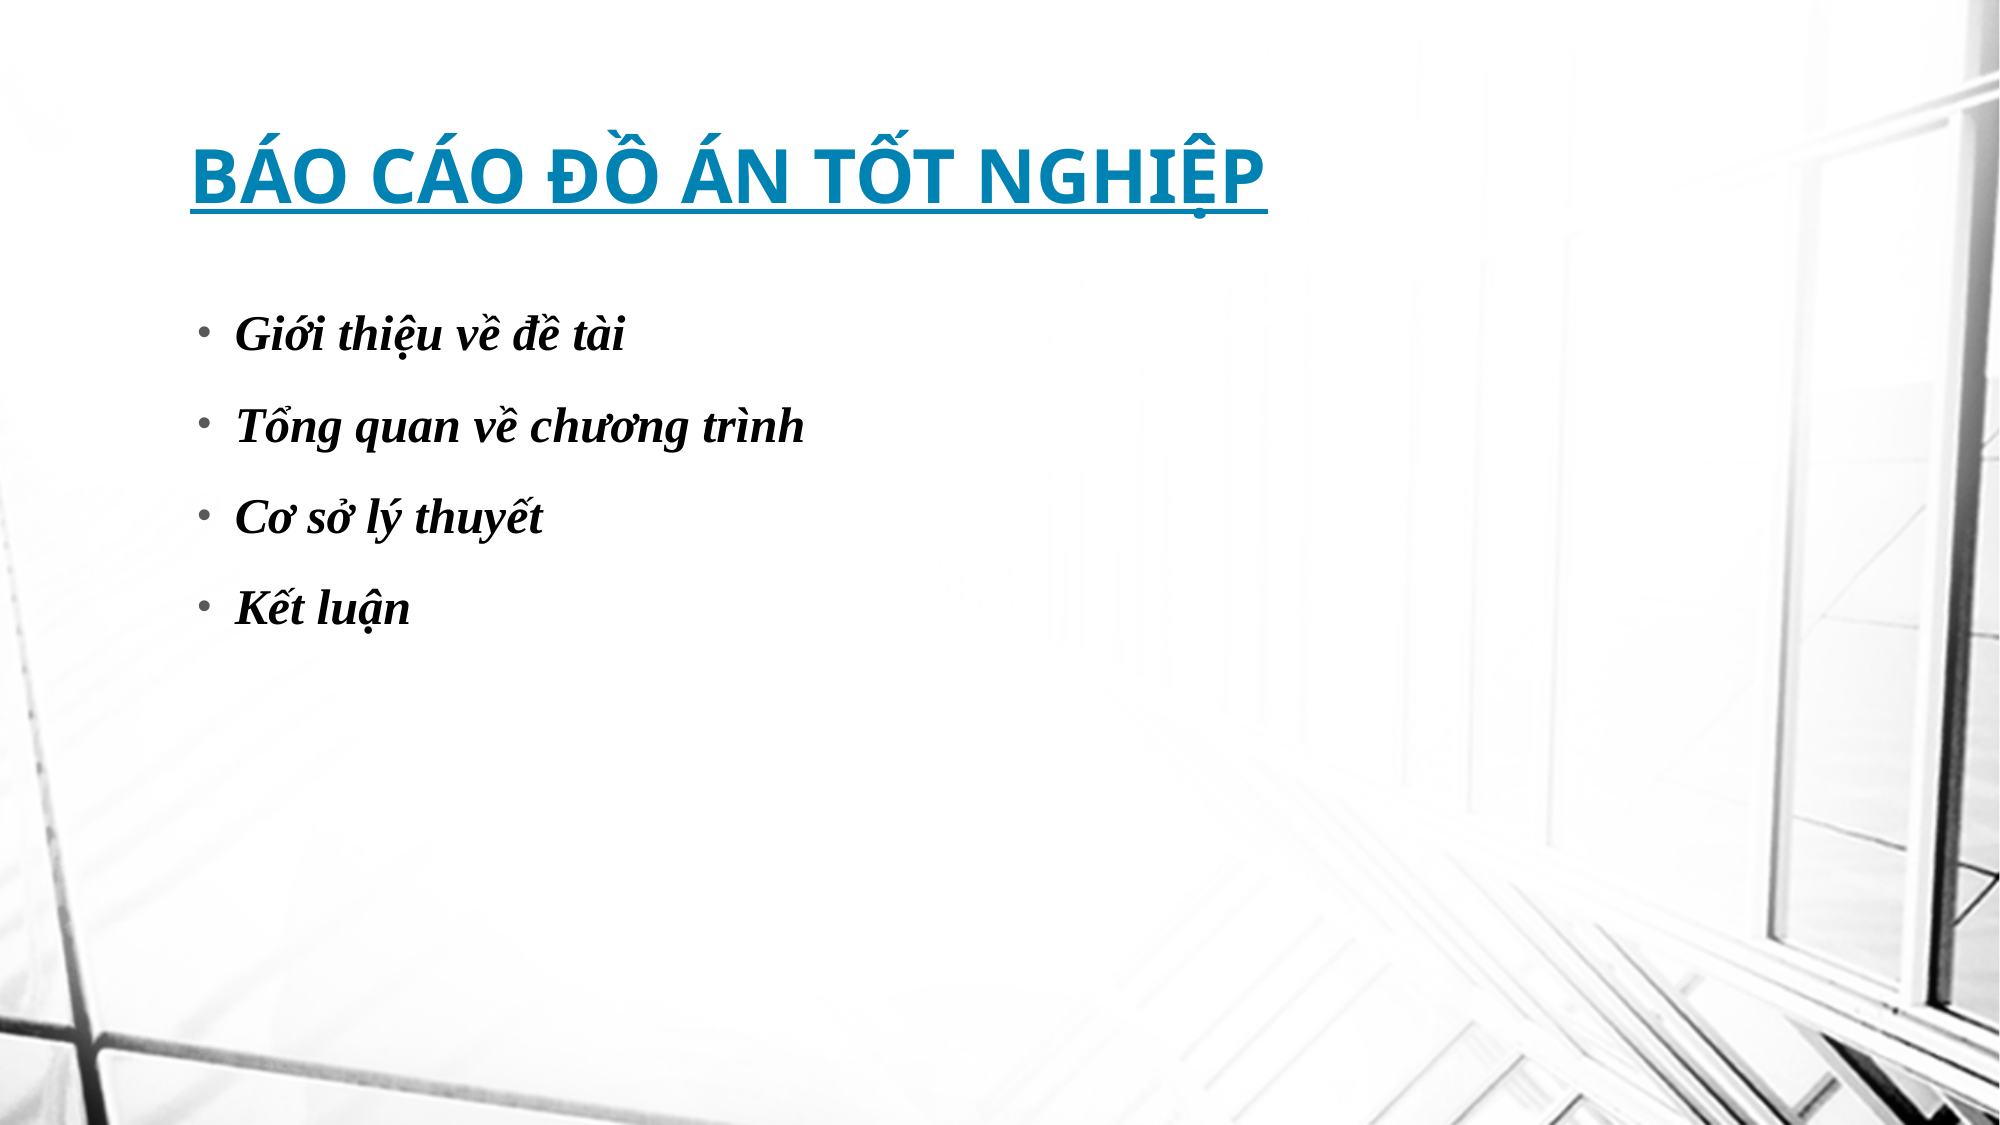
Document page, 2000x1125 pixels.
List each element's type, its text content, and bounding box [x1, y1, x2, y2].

title BÁO CÁO ĐỒ ÁN TỐT NGHIỆP [174, 87, 1600, 225]
picture [0, 0, 2000, 1125]
list Giới thiệu về đề tài Tổng quan về chương trình Cơ sở lý thuyết Kết luận [174, 299, 1600, 988]
